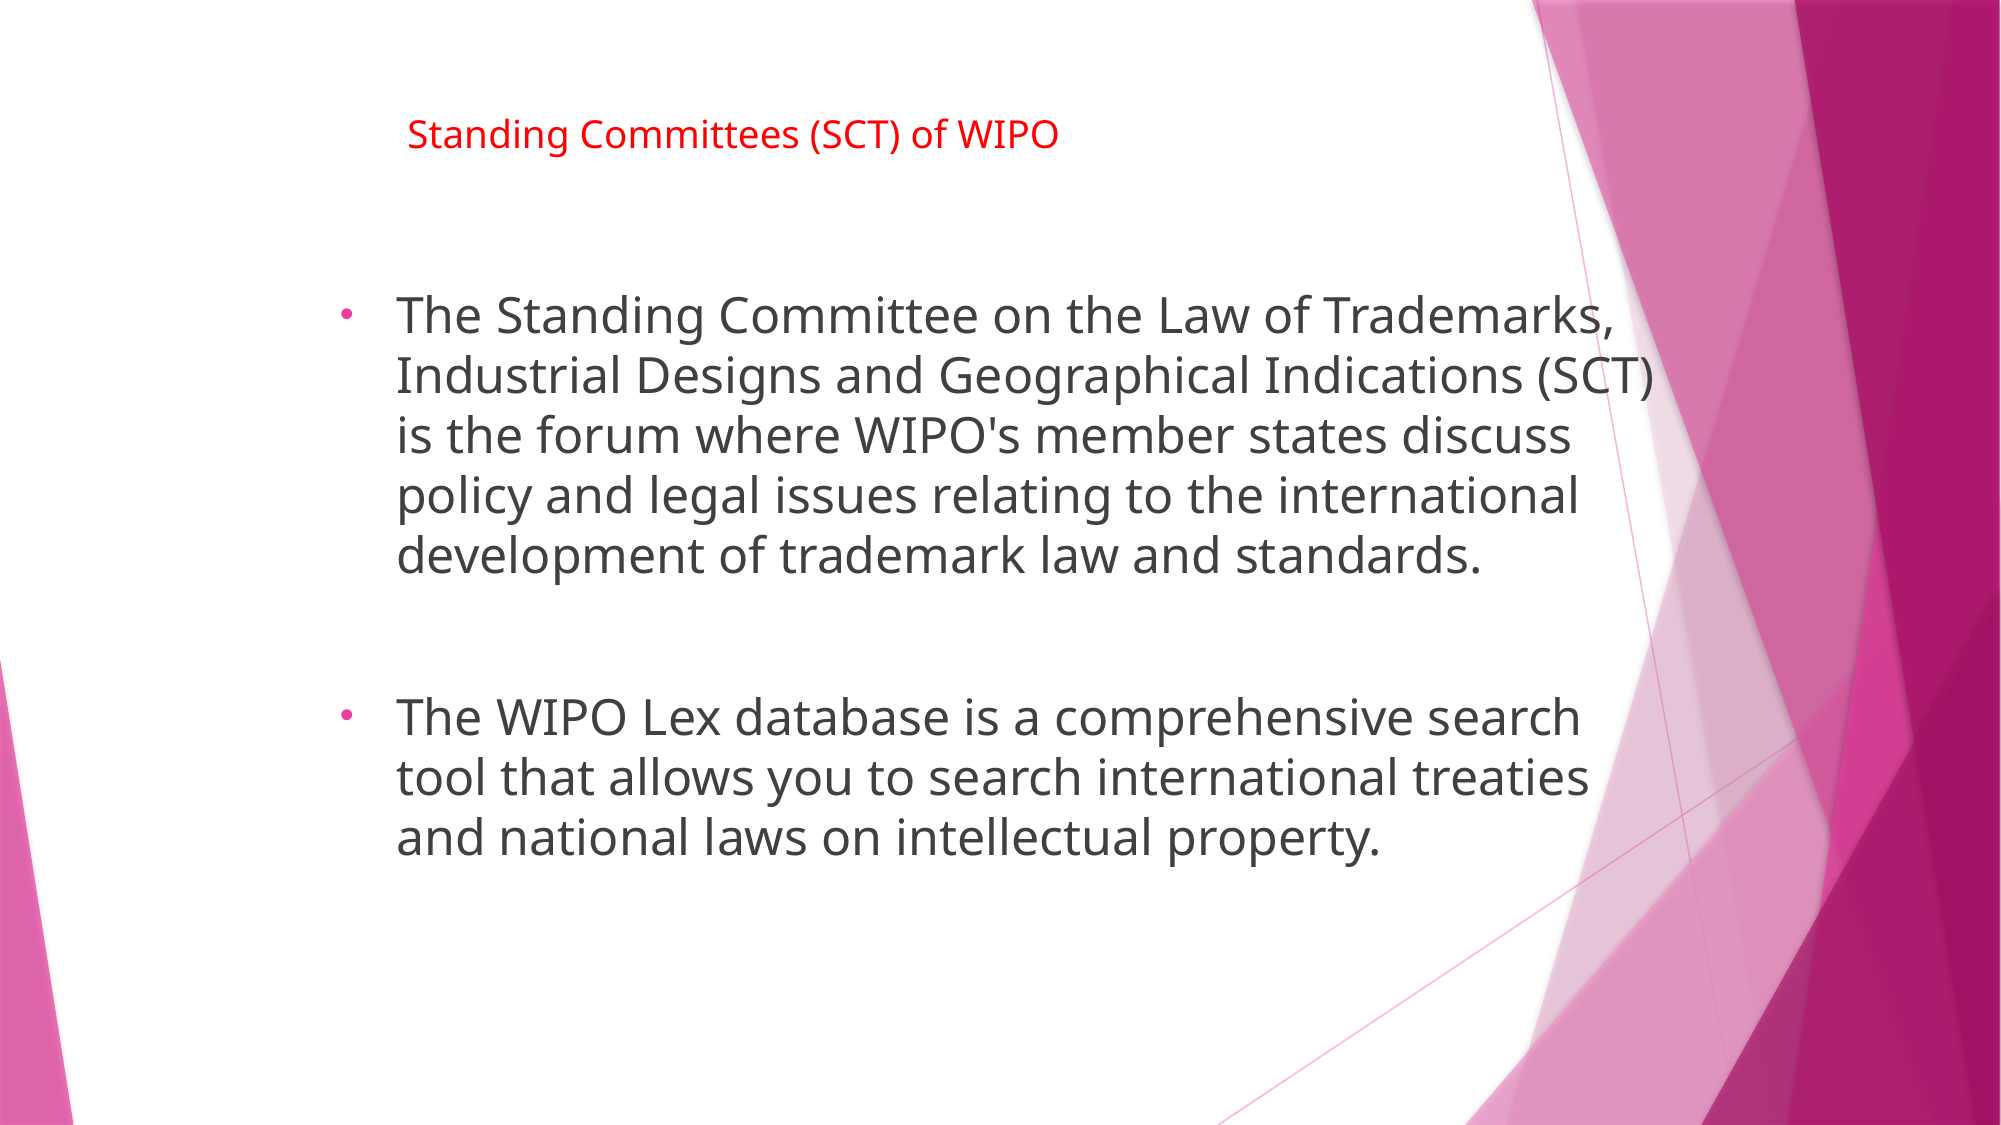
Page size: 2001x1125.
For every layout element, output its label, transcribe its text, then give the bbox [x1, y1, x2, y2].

list The Standing Committee on the Law of Trademarks, Industrial Designs and Geographical Indications (SCT) is the forum where WIPO's member states discuss policy and legal issues relating to the international development of trademark law and standards. The WIPO Lex database is a comprehensive search tool that allows you to search international treaties and national laws on intellectual property. [324, 275, 1675, 1005]
title Standing Committees (SCT) of WIPO [324, 45, 1675, 213]
